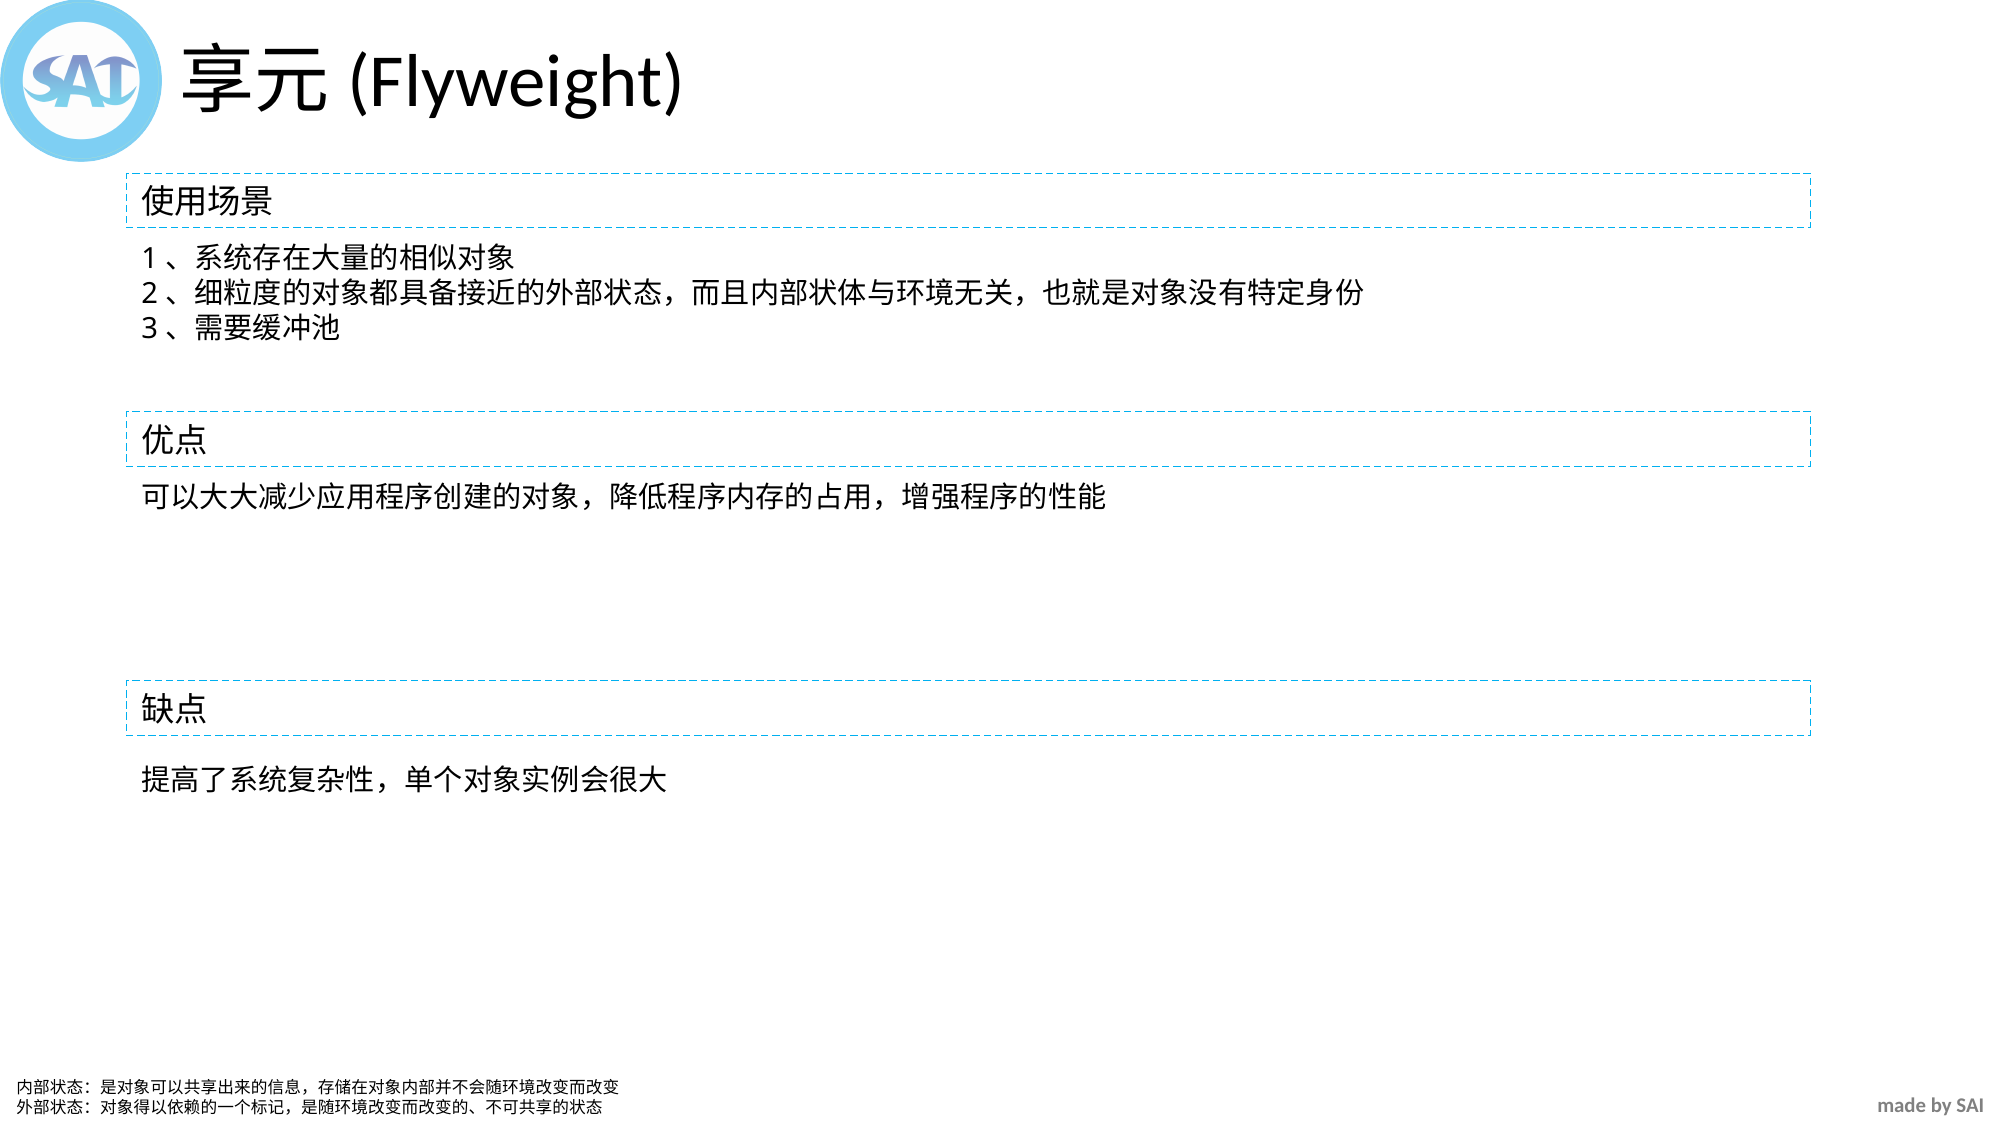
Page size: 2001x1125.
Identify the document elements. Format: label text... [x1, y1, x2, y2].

text_box 1、系统存在大量的相似对象 2、细粒度的对象都具备接近的外部状态，而且内部状体与环境无关，也就是对象没有特定身份 3、需要缓冲池 [126, 231, 1811, 352]
text_box 提高了系统复杂性，单个对象实例会很大 [126, 753, 1811, 804]
text_box 使用场景 [126, 173, 1811, 228]
text_box 优点 [126, 411, 1811, 467]
text_box 享元(Flyweight) [164, 23, 723, 129]
text_box 可以大大减少应用程序创建的对象，降低程序内存的占用，增强程序的性能 [126, 470, 1811, 521]
text_box 内部状态：是对象可以共享出来的信息，存储在对象内部并不会随环境改变而改变 外部状态：对象得以依赖的一个标记，是随环境改变而改变的、不可共享的状态 [1, 1069, 635, 1125]
text_box 缺点 [126, 680, 1811, 736]
